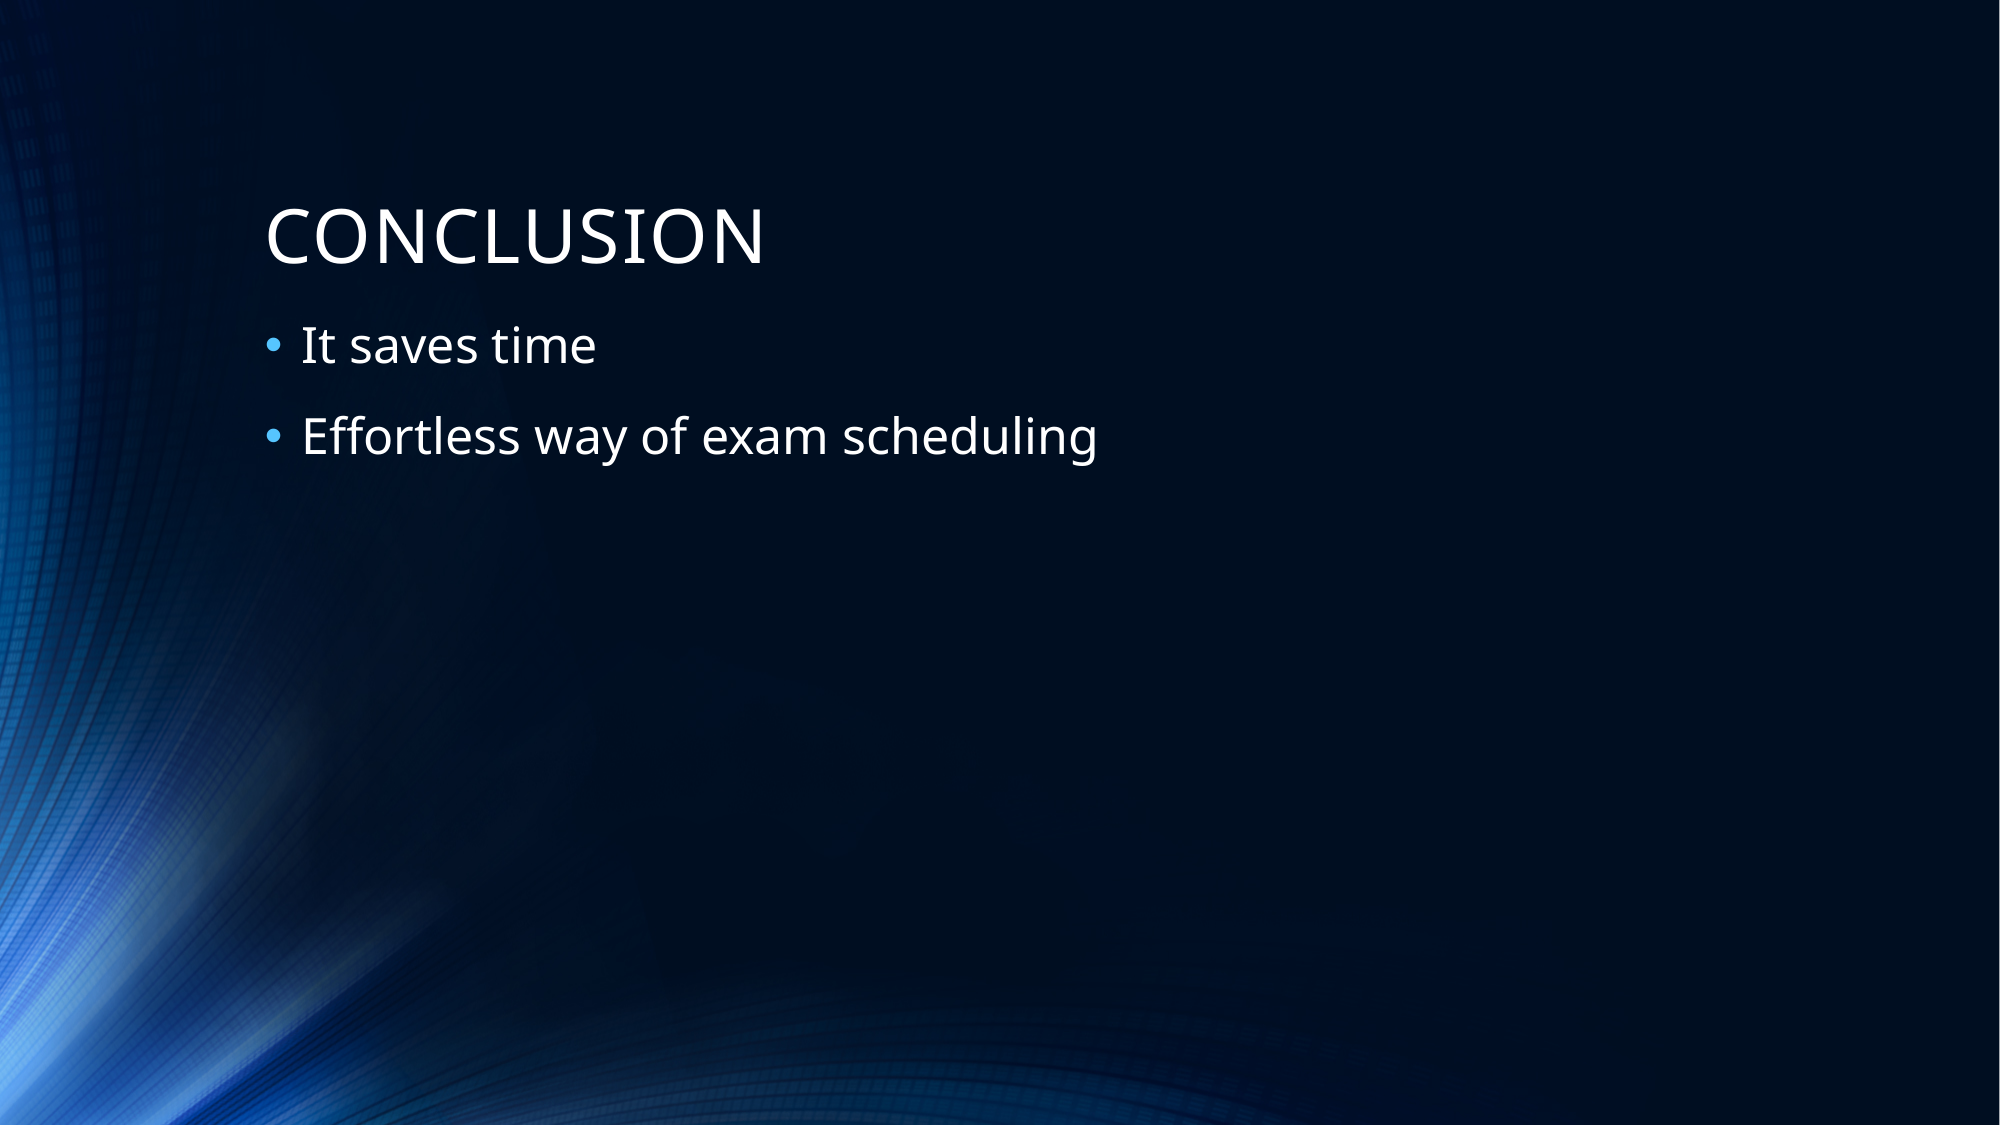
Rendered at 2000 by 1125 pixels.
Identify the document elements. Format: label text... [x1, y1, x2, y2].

list It saves time Effortless way of exam scheduling [249, 312, 1749, 988]
title CONCLUSION [249, 62, 1750, 288]
picture [0, 0, 2000, 1125]
